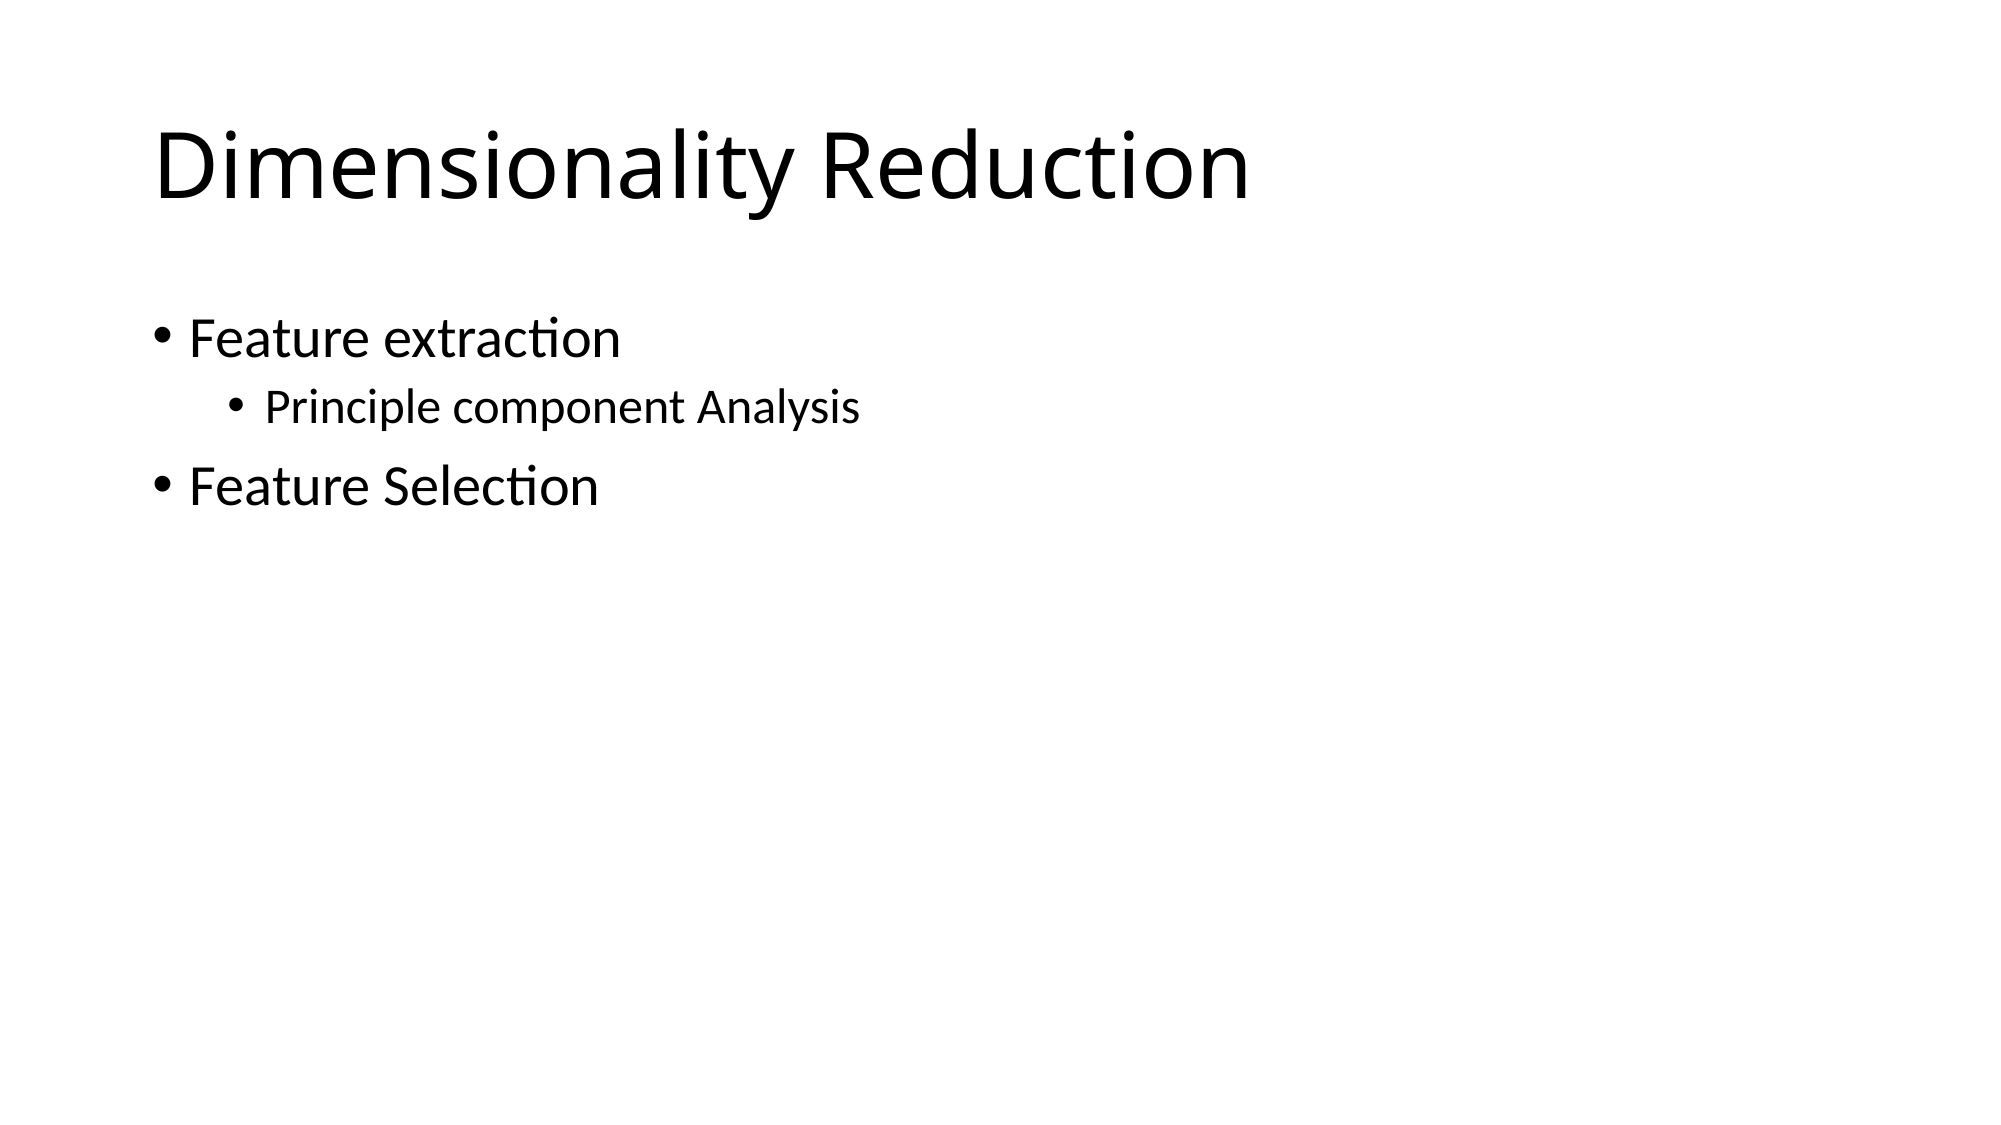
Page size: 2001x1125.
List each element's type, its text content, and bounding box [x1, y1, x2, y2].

title Dimensionality Reduction [137, 59, 1863, 278]
list Feature extraction Principle component Analysis Feature Selection [137, 299, 1863, 1014]
